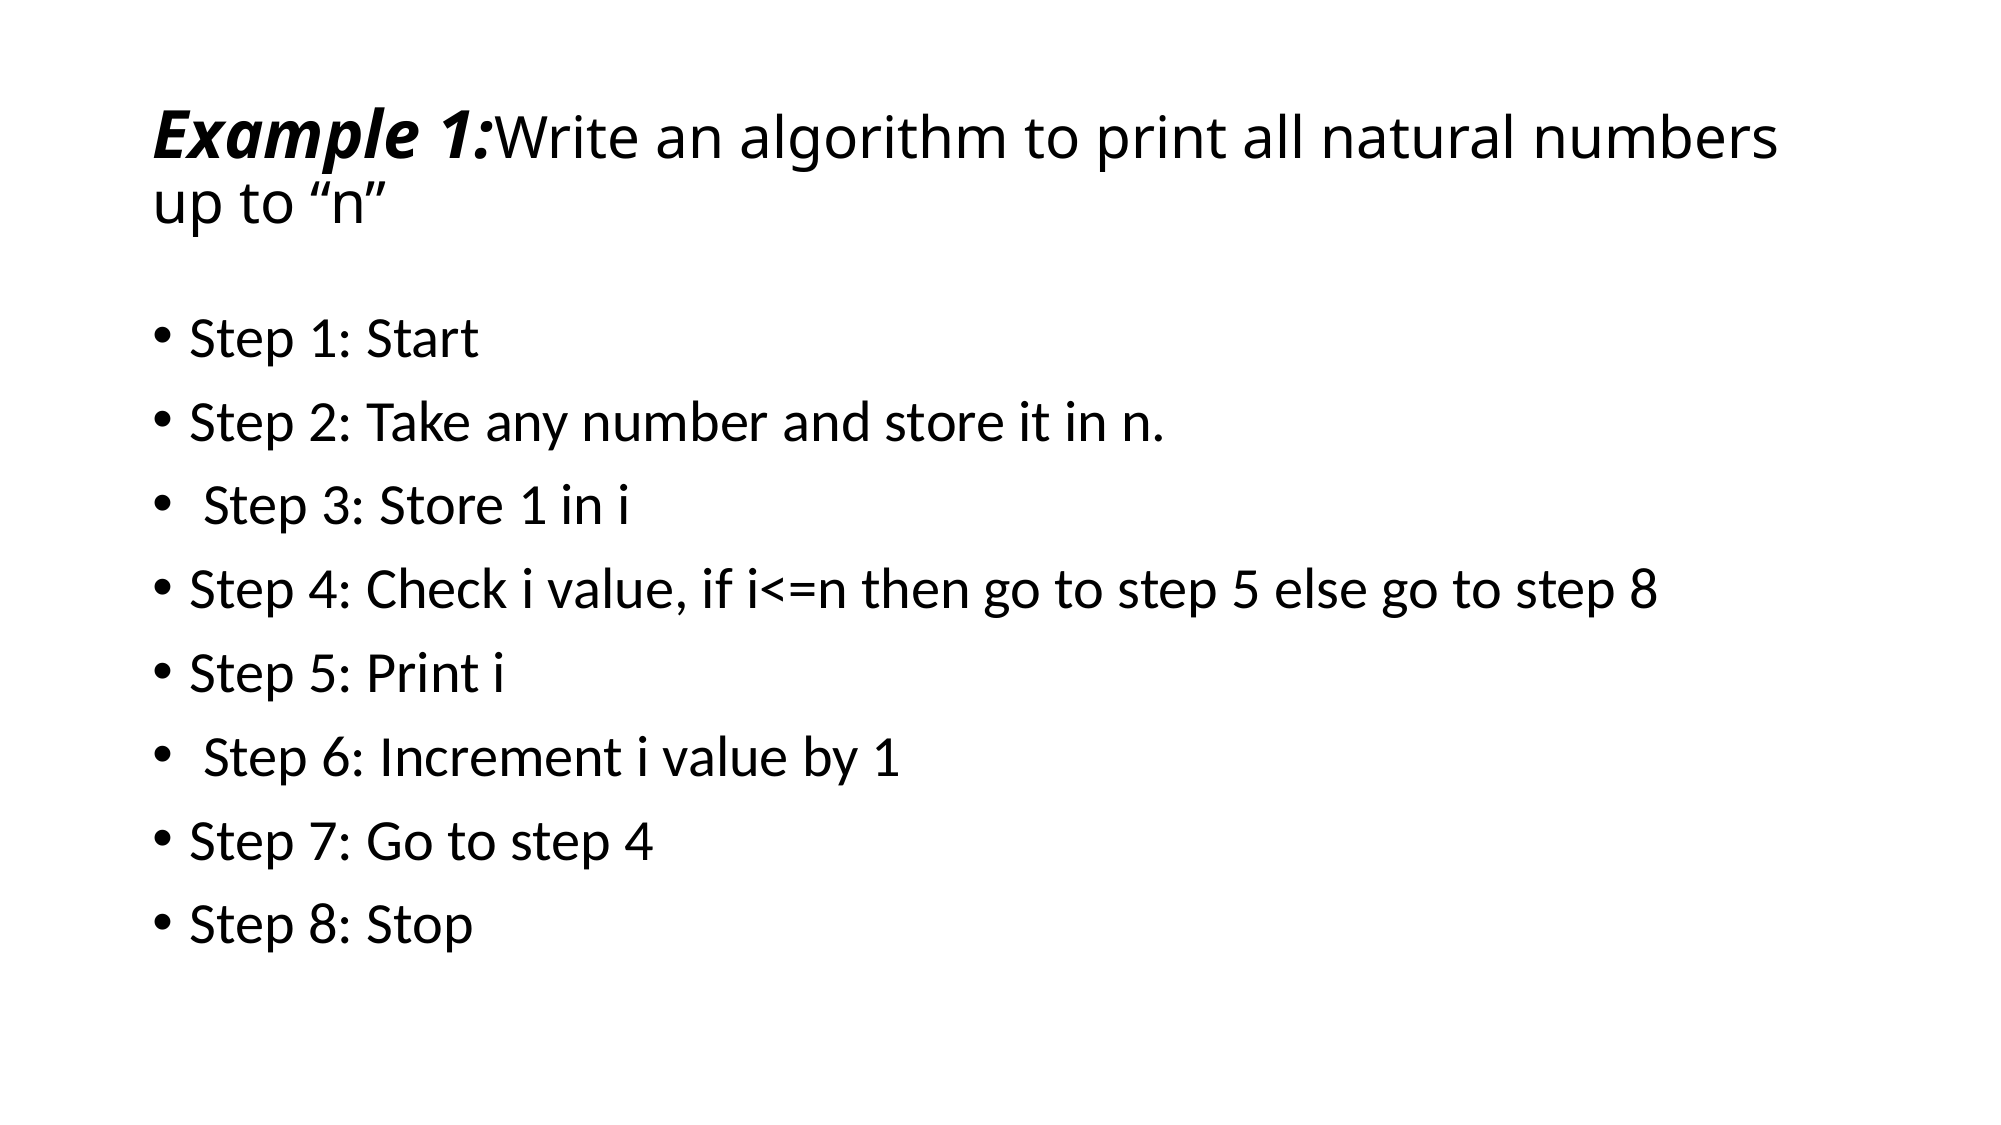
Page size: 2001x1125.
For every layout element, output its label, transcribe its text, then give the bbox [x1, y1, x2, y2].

list Step 1: Start Step 2: Take any number and store it in n. Step 3: Store 1 in i Step 4: Check i value, if i<=n then go to step 5 else go to step 8 Step 5: Print i Step 6: Increment i value by 1 Step 7: Go to step 4 Step 8: Stop [137, 299, 1863, 1014]
title Example 1:Write an algorithm to print all natural numbers up to “n” [137, 59, 1863, 278]
